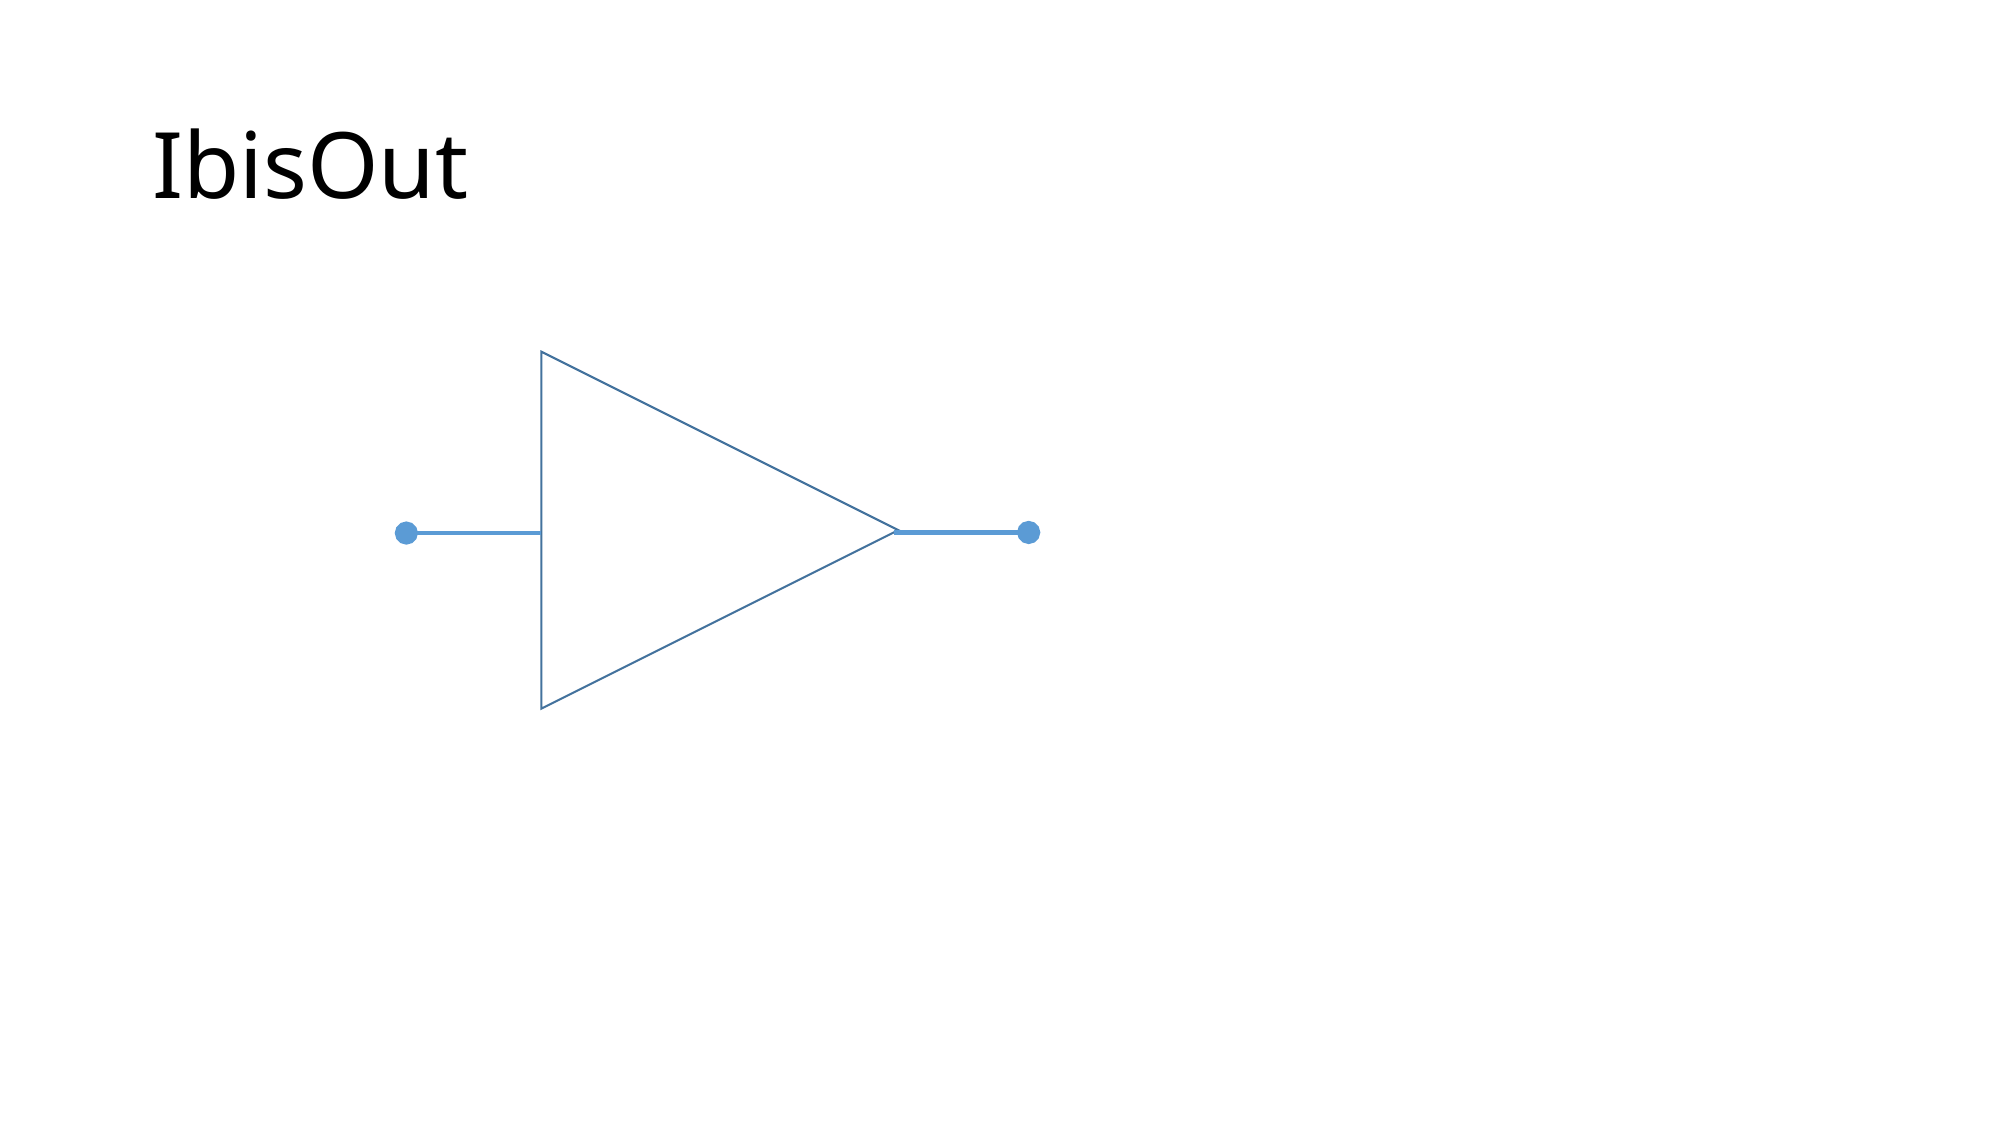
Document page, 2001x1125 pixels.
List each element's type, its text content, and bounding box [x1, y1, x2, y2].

text_box [540, 350, 901, 711]
title IbisOut [137, 59, 1863, 278]
